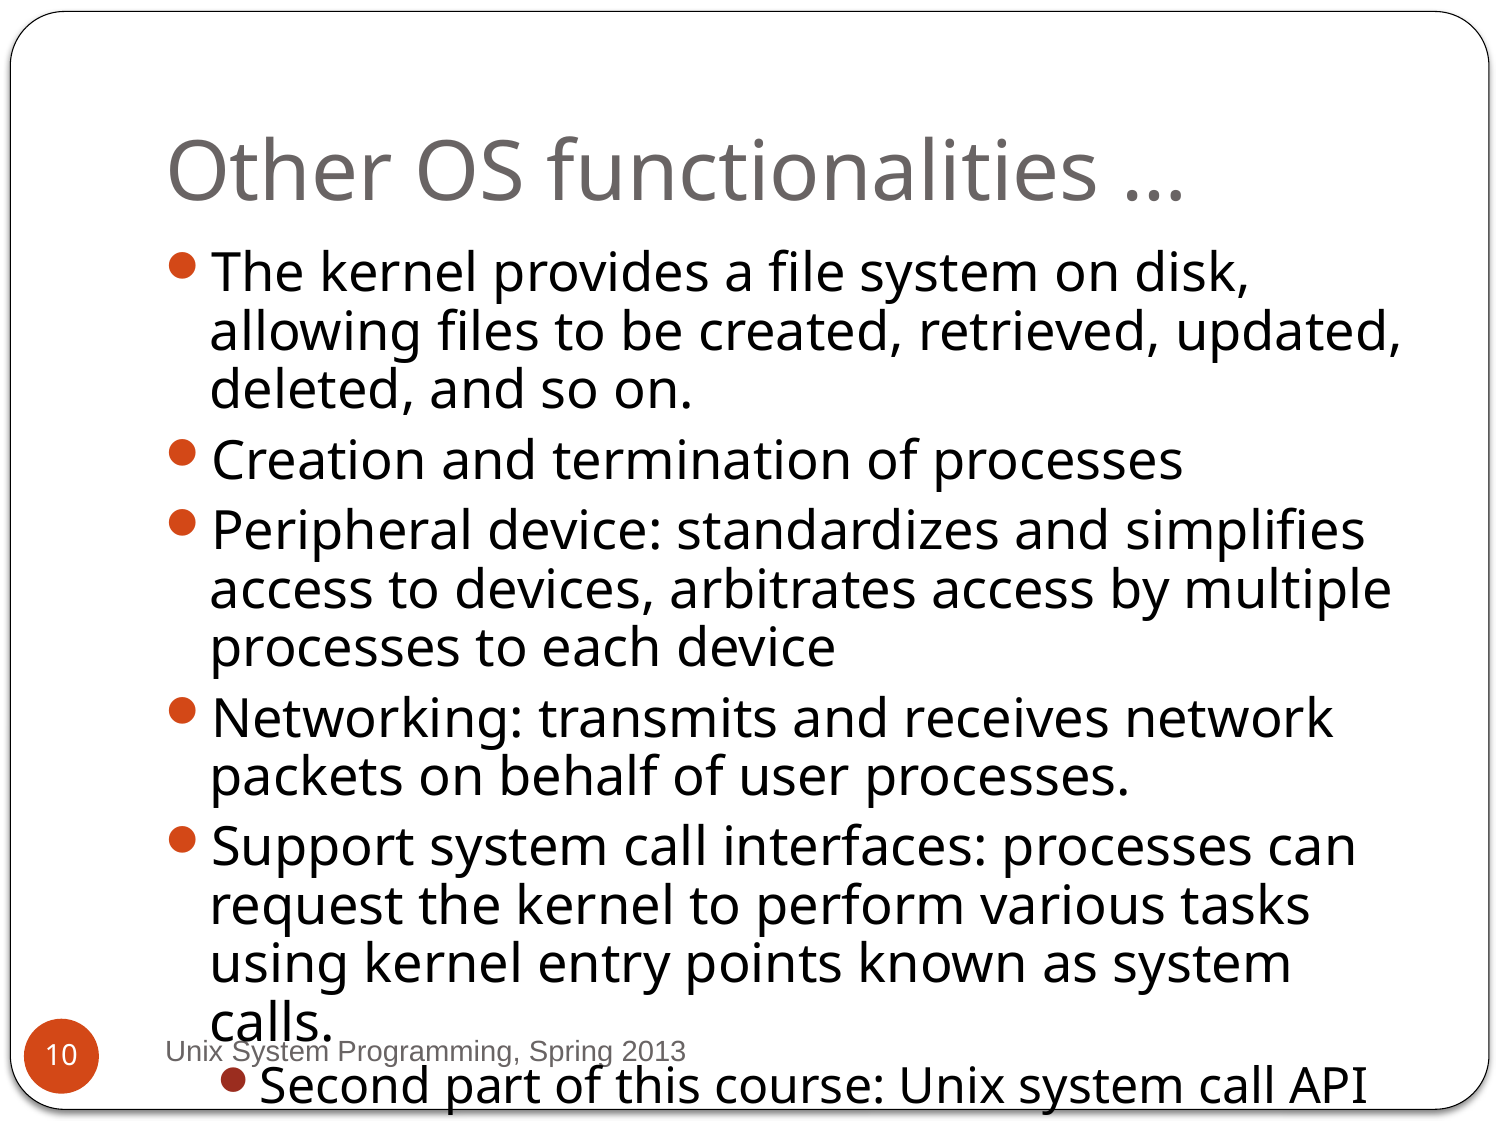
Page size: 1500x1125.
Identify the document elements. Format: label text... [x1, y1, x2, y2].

footer Unix System Programming, Spring 2013 [150, 1012, 800, 1088]
list The kernel provides a file system on disk, allowing files to be created, retrieved, updated, deleted, and so on. Creation and termination of processes Peripheral device: standardizes and simplifies access to devices, arbitrates access by multiple processes to each device Networking: transmits and receives network packets on behalf of user processes. Support system call interfaces: processes can request the kernel to perform various tasks using kernel entry points known as system calls. Second part of this course: Unix system call API [150, 237, 1425, 988]
slide_number 10 [23, 1018, 99, 1094]
title Other OS functionalities … [150, 45, 1425, 233]
